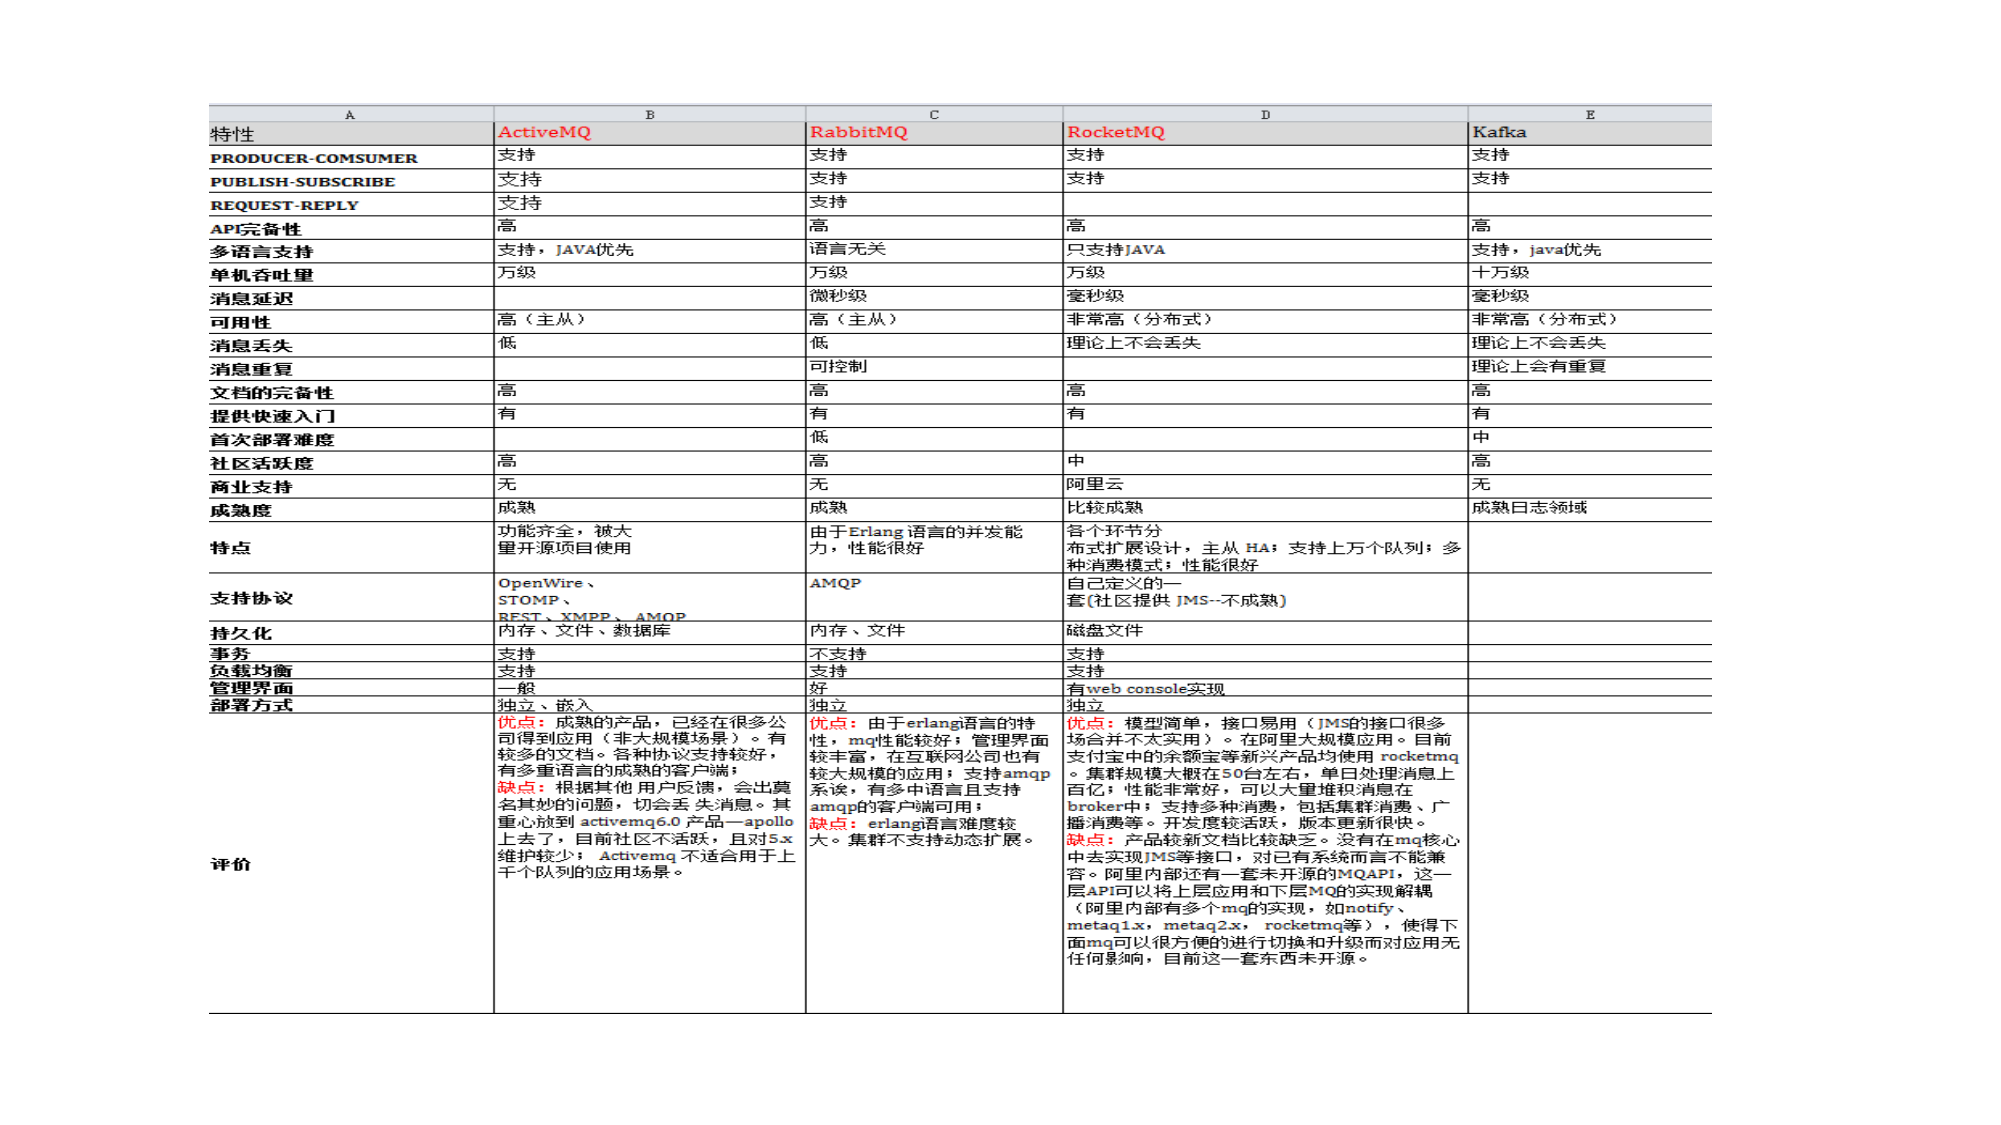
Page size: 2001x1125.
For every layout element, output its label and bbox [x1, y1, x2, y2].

list [209, 102, 1712, 1014]
